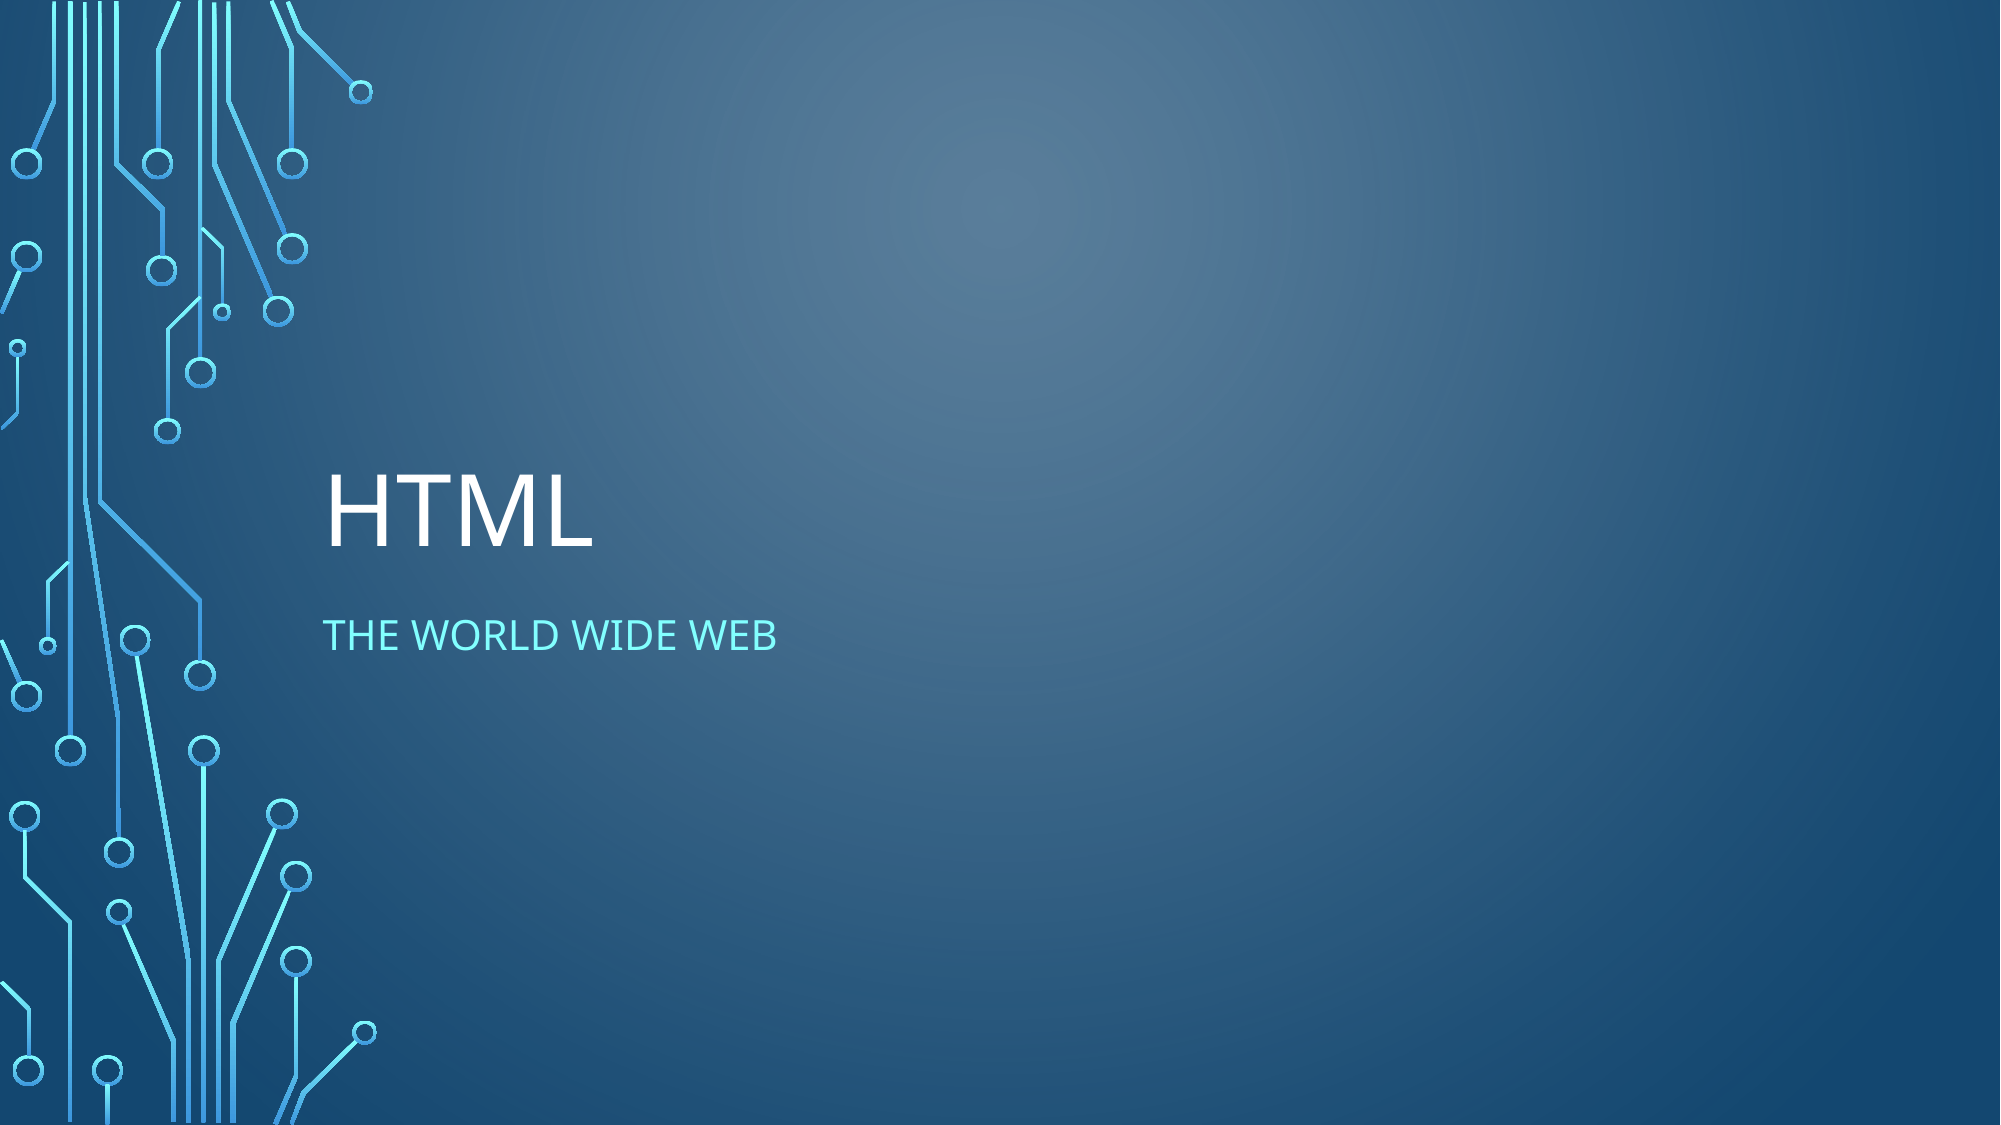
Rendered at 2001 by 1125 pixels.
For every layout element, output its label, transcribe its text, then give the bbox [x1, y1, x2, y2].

subtitle The world wide web [307, 590, 1750, 863]
title html [307, 184, 1750, 576]
